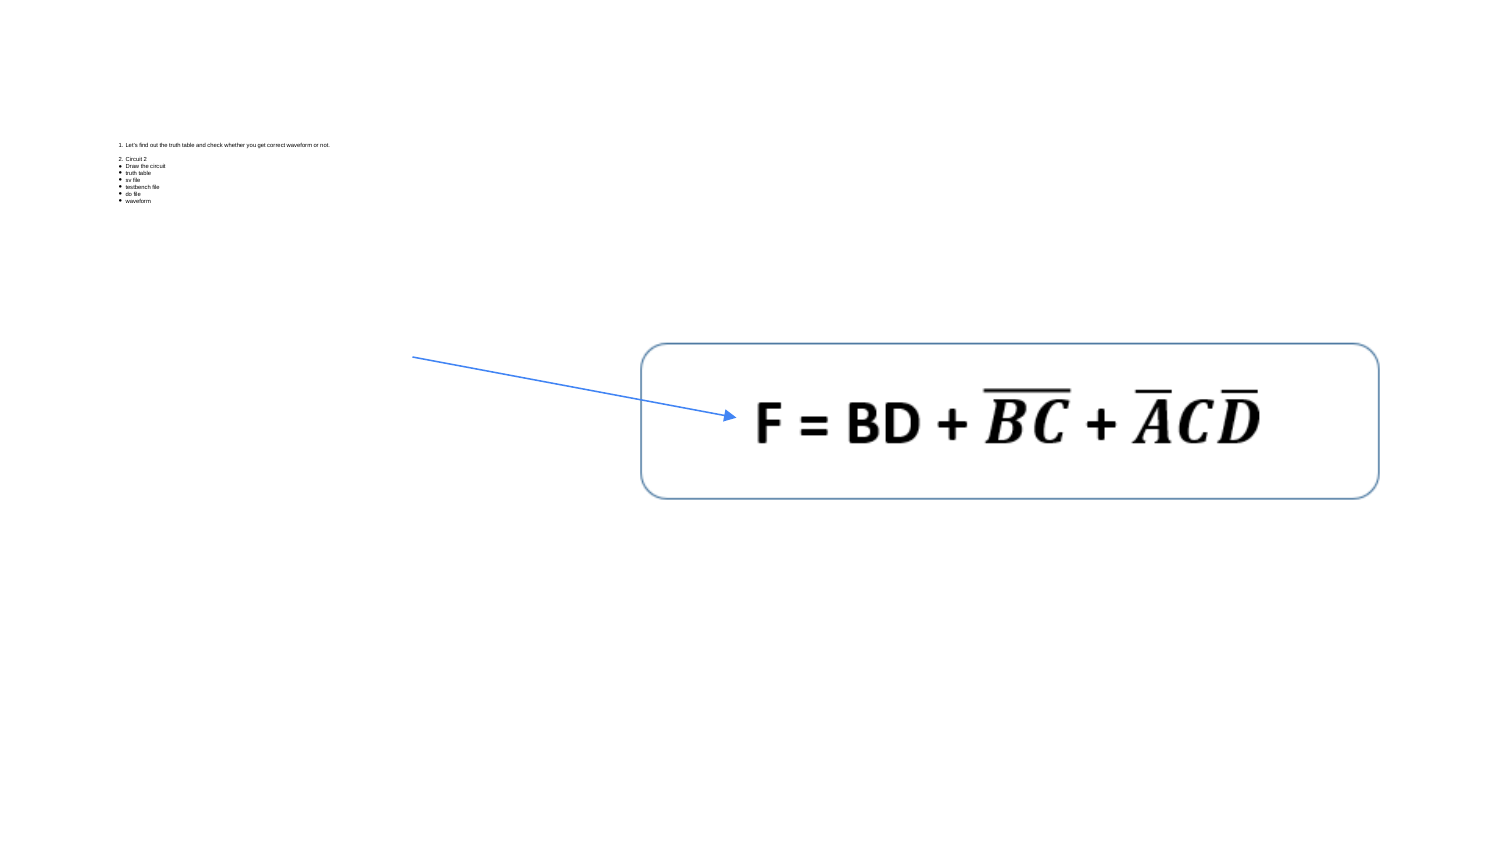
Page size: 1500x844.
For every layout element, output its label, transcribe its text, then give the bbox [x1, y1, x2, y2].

picture [639, 329, 1395, 515]
title Let’s find out the truth table and check whether you get correct waveform or not. Circuit 2 Draw the circuit truth table sv file testbench file do file waveform [102, 127, 1421, 221]
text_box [412, 356, 737, 418]
